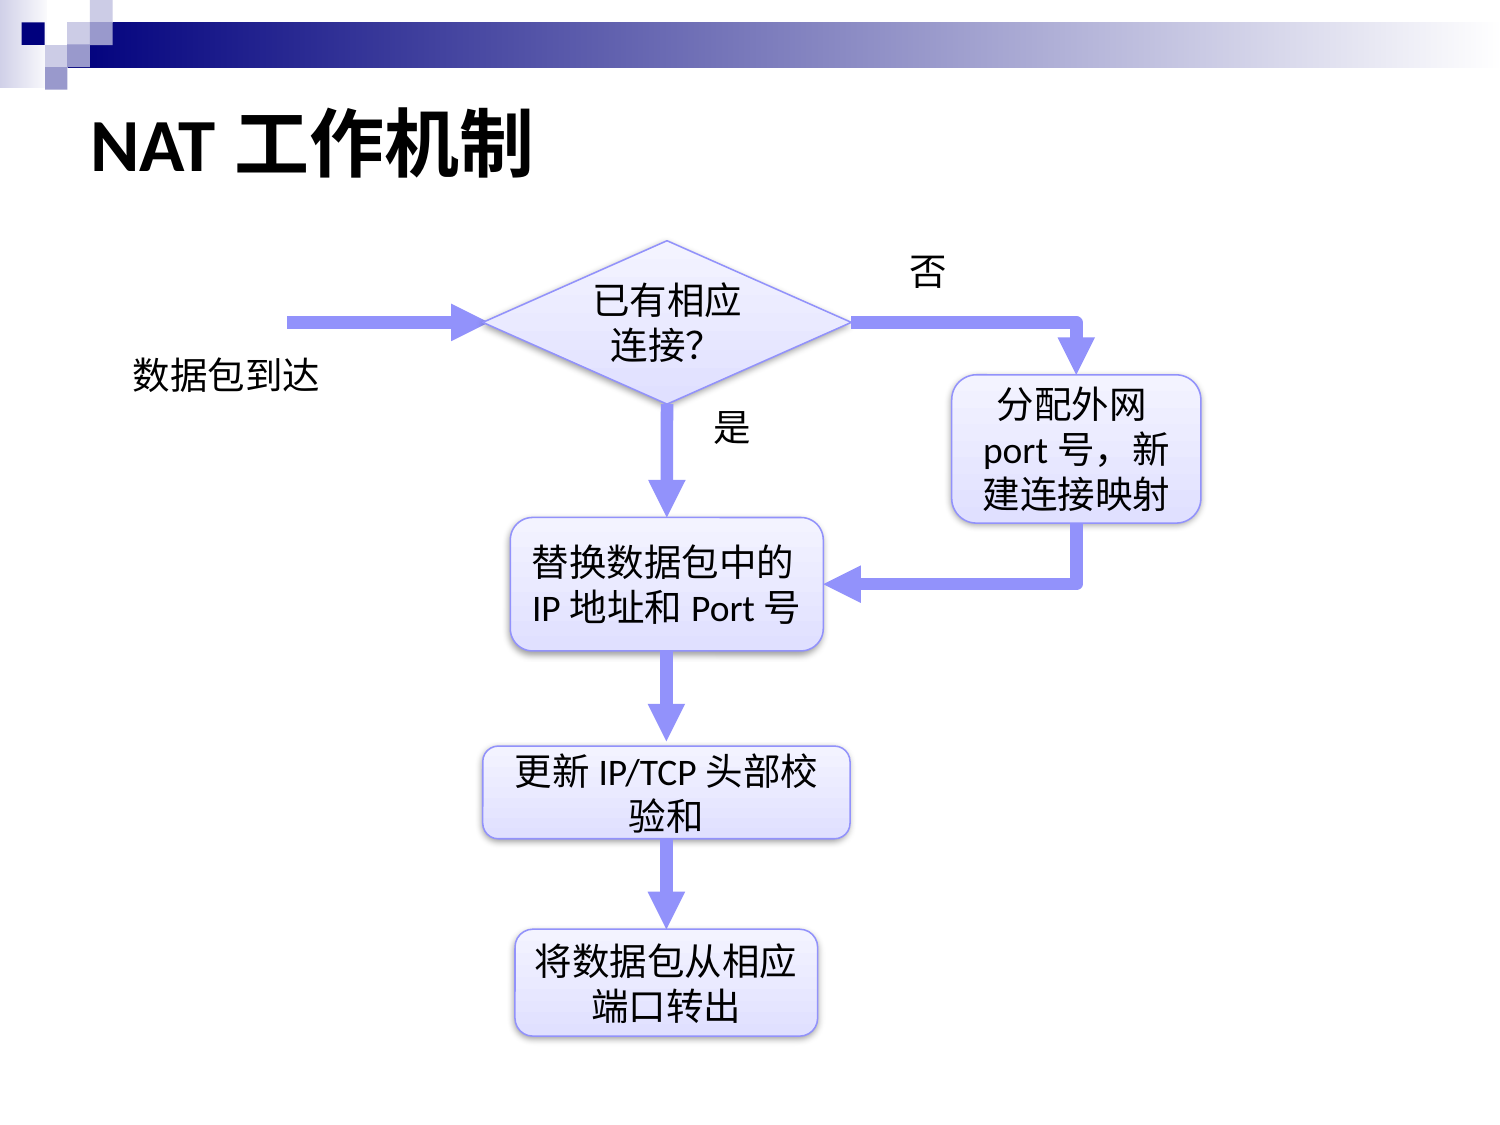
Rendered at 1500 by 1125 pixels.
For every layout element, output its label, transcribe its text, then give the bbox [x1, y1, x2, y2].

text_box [850, 322, 1077, 376]
text_box 替换数据包中的IP地址和Port号 [509, 516, 825, 652]
text_box 已有相应连接？ [483, 240, 851, 404]
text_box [918, 426, 981, 681]
text_box 数据包到达 [117, 344, 336, 405]
text_box 分配外网port号，新建连接映射 [950, 374, 1202, 524]
text_box 否 [894, 240, 976, 301]
title NAT工作机制 [75, 75, 1425, 209]
text_box 将数据包从相应端口转出 [514, 928, 819, 1037]
text_box 是 [698, 396, 780, 457]
text_box 更新IP/TCP头部校验和 [481, 745, 851, 840]
